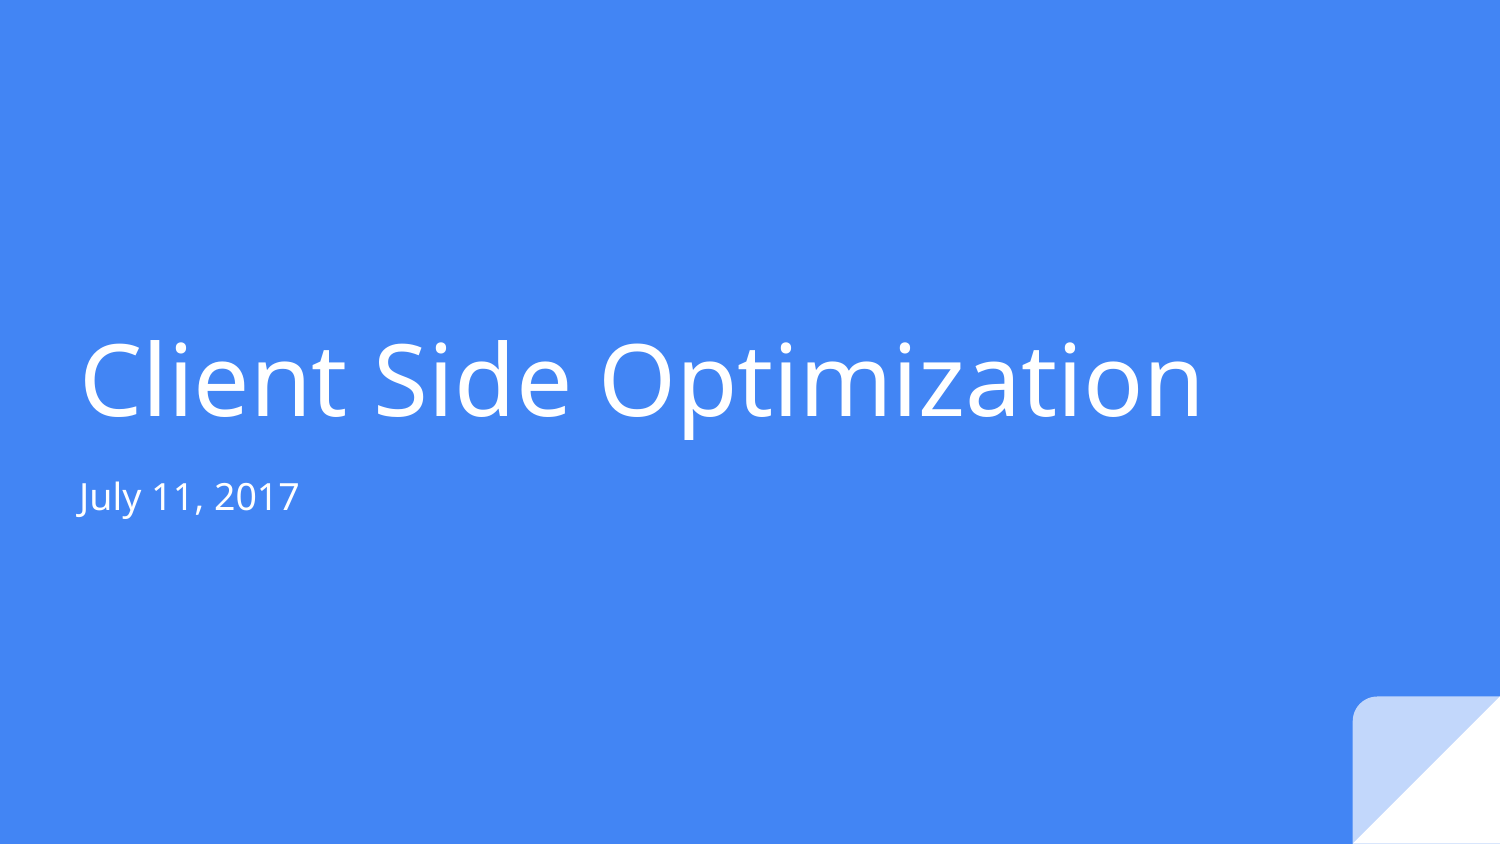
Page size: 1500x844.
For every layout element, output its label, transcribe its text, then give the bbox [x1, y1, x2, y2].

subtitle July 11, 2017 [64, 457, 1413, 529]
title Client Side Optimization [64, 298, 1413, 452]
